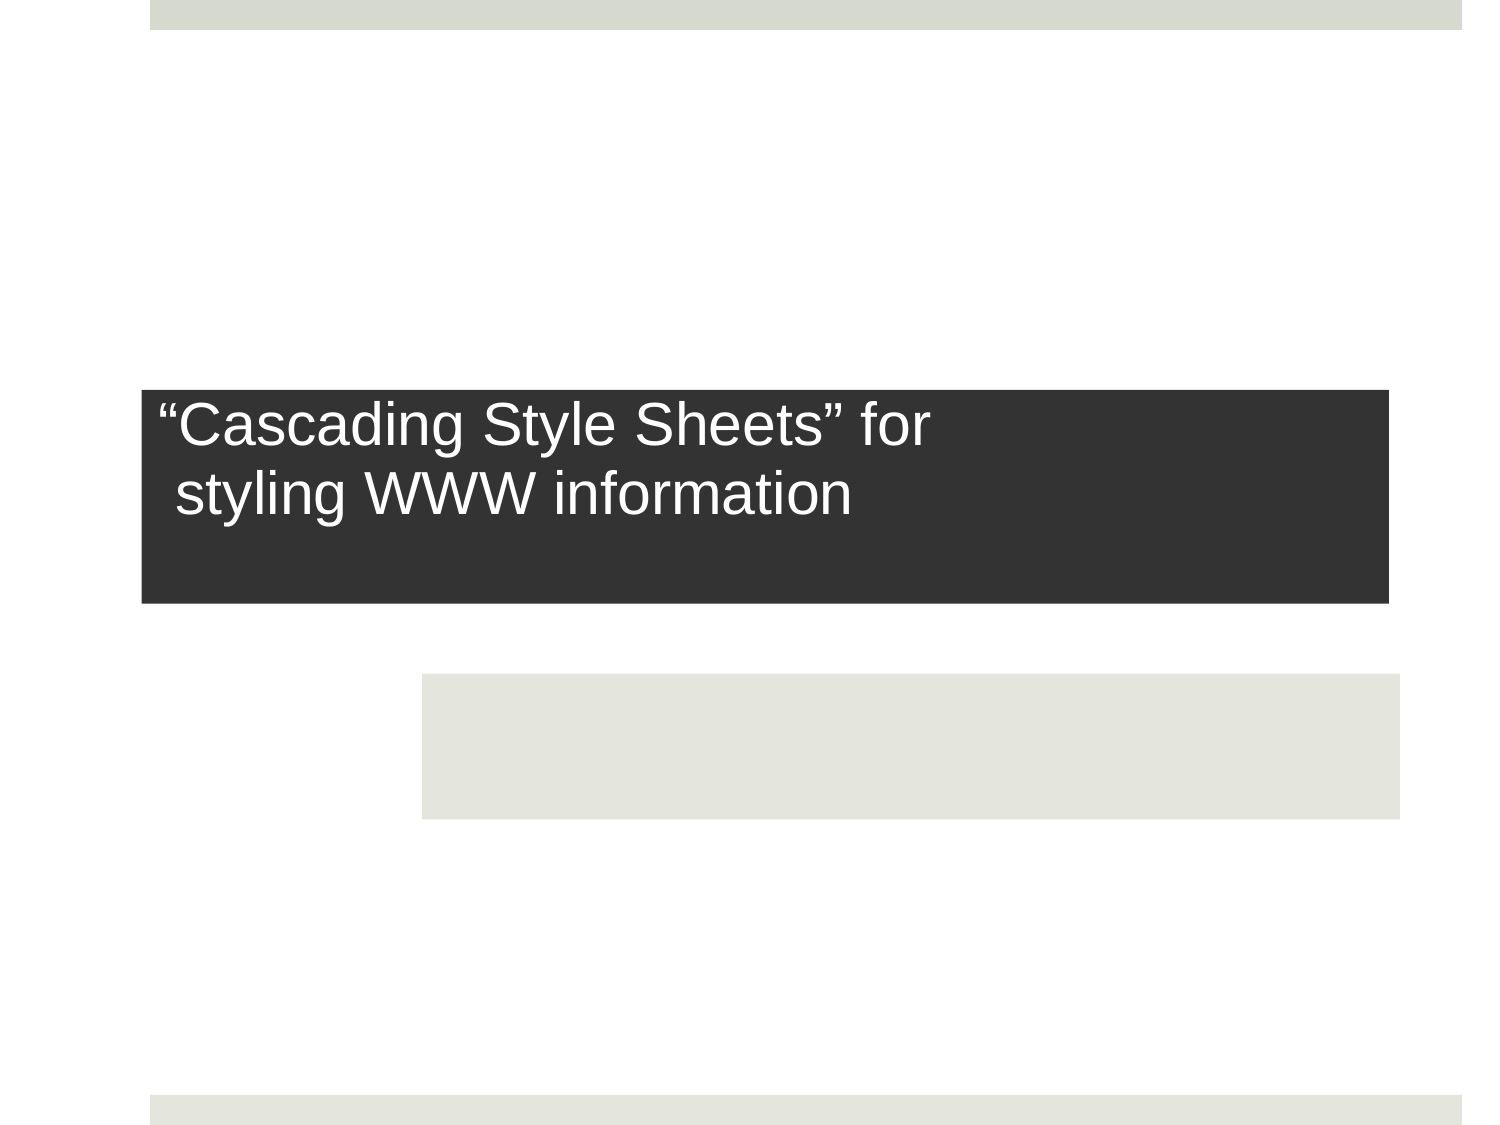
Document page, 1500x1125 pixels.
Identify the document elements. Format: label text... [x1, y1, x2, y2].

subtitle [422, 673, 1400, 820]
title “Cascading Style Sheets” for styling WWW information [141, 389, 1389, 604]
